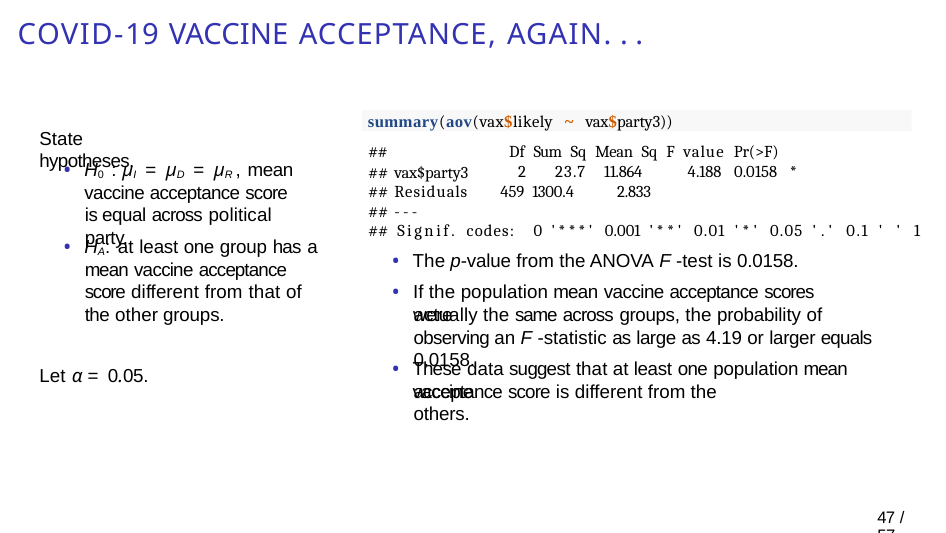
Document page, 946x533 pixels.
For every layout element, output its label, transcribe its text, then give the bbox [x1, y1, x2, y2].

text_box H0 : µI = µD = µR , mean [57, 155, 297, 181]
text_box Df Sum Sq Mean Sq F value Pr(>F) [507, 138, 794, 161]
text_box actually the same across groups, the probability of observing an F -statistic as large as 4.19 or larger equals 0.0158. [411, 300, 901, 354]
text_box Let α = 0.05. [37, 361, 152, 387]
text_box mean vaccine acceptance score different from that of the other groups. [82, 255, 331, 326]
text_box HA: at least one group has a [57, 232, 323, 258]
text_box If the population mean vaccine acceptance scores were [390, 277, 855, 325]
text_box 459 1300.4 2.833 [498, 178, 662, 201]
title COVID-19 vaccine acceptance, again. . . [15, 12, 693, 105]
text_box acceptance score is different from the others. [411, 377, 778, 425]
text_box 2 23.7 11.864 4.188 0.0158 * [515, 158, 812, 181]
text_box summary(aov(vax$likely ~ vax$party3)) [361, 110, 912, 132]
text_box vaccine acceptance score is equal across political party. [82, 178, 305, 232]
text_box These data suggest that at least one population mean vaccine [390, 354, 908, 402]
slide_number 48 / 57 [871, 508, 930, 533]
text_box ## ## vax$party3 ## Residuals ## --- [366, 138, 485, 209]
text_box ## Signif. codes: 0 '***' 0.001 '**' 0.01 '*' 0.05 '.' 0.1 ' ' 1 The p-value from the ANOVA F -test is 0.0158. [361, 209, 946, 272]
text_box State hypotheses. [37, 124, 183, 172]
